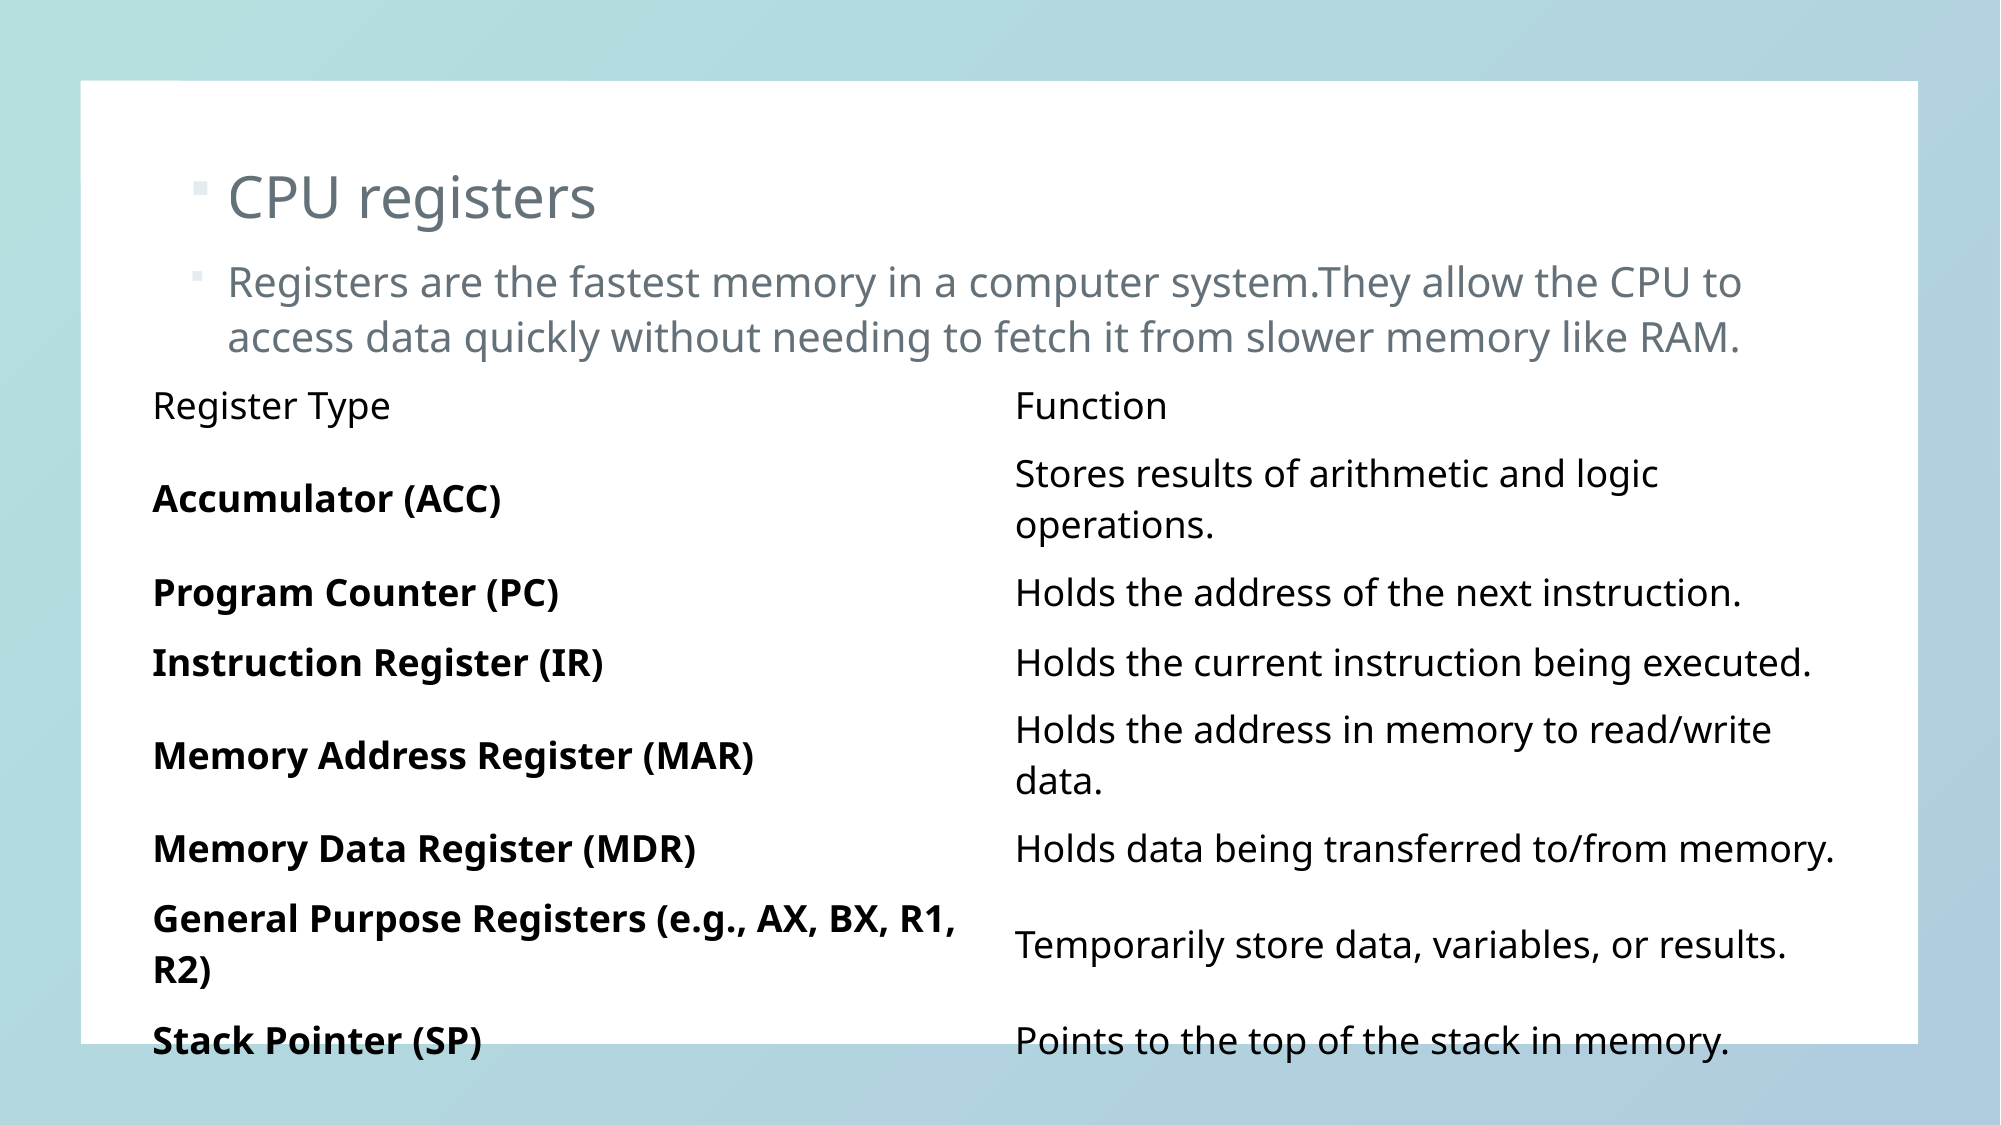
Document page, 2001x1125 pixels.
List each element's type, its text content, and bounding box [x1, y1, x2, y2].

table_cell Accumulator (ACC) [137, 440, 1000, 557]
table_cell Stack Pointer (SP) [137, 1005, 1000, 1074]
table_cell Memory Address Register (MAR) [137, 696, 1000, 813]
table_cell Holds data being transferred to/from memory. [1000, 813, 1862, 883]
table_cell General Purpose Registers (e.g., AX, BX, R1, R2) [137, 883, 1000, 1005]
table_cell Holds the current instruction being executed. [1000, 627, 1862, 696]
table_header Register Type [137, 370, 1000, 440]
table_cell Points to the top of the stack in memory. [1000, 1005, 1862, 1074]
table_cell Stores results of arithmetic and logic operations. [1000, 440, 1862, 557]
table_cell Program Counter (PC) [137, 557, 1000, 627]
table_header Function [1000, 370, 1862, 440]
table_cell Temporarily store data, variables, or results. [1000, 883, 1862, 1005]
table_cell Memory Data Register (MDR) [137, 813, 1000, 883]
table_cell Instruction Register (IR) [137, 627, 1000, 696]
table_cell Holds the address of the next instruction. [1000, 557, 1862, 627]
table_cell Holds the address in memory to read/write data. [1000, 696, 1862, 813]
list CPU registers Registers are the fastest memory in a computer system.They allow the CPU to access data quickly without needing to fetch it from slower memory like RAM. [137, 145, 1863, 1014]
